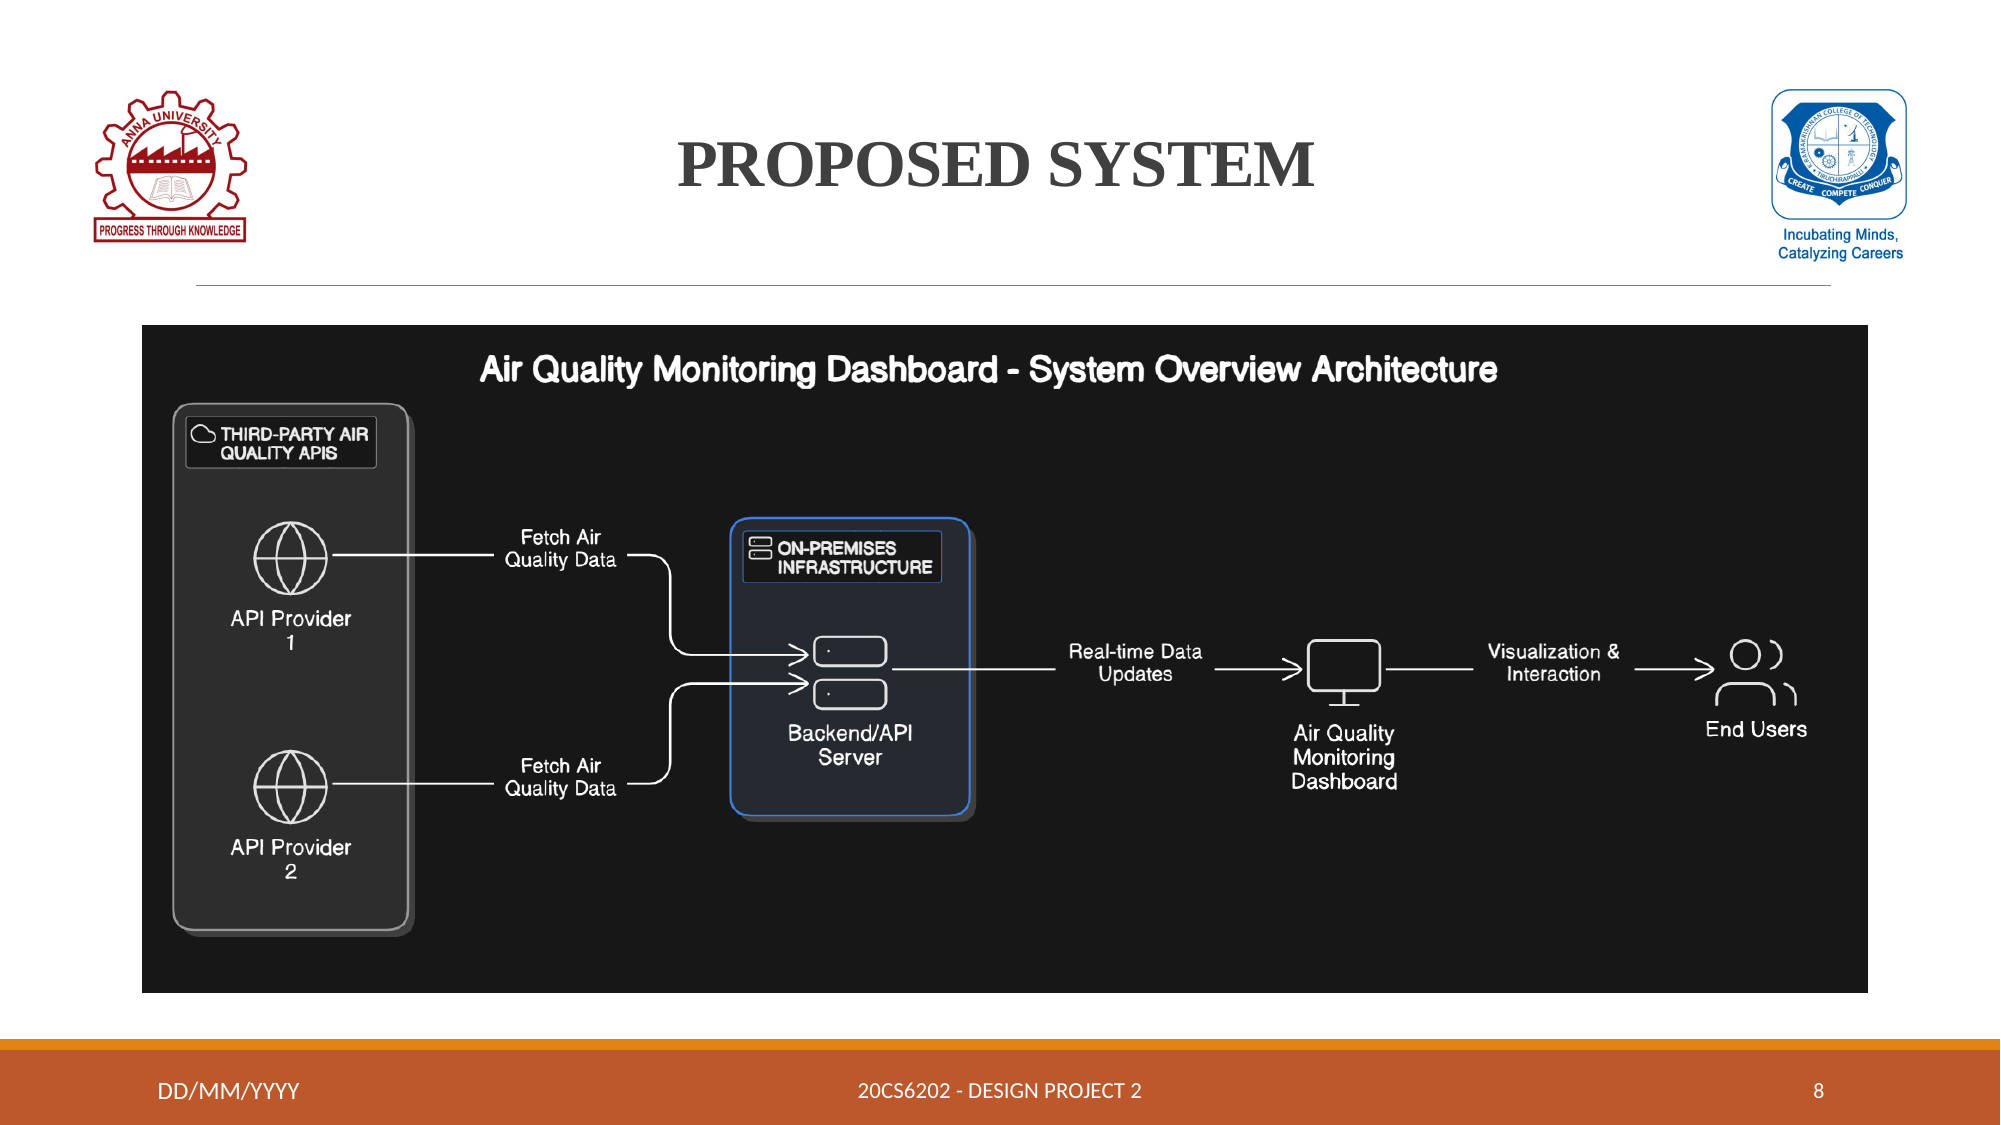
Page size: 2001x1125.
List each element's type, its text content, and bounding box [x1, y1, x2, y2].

footer 20CS6202 - DESIGN PROJECT 2 [604, 1059, 1396, 1120]
title PROPOSED SYSTEM [180, 47, 1830, 285]
picture [1770, 86, 1909, 265]
picture [89, 86, 251, 245]
picture [142, 324, 1869, 994]
text_box DD/MM/YYYY [142, 1066, 532, 1112]
slide_number 8 [1624, 1059, 1840, 1120]
